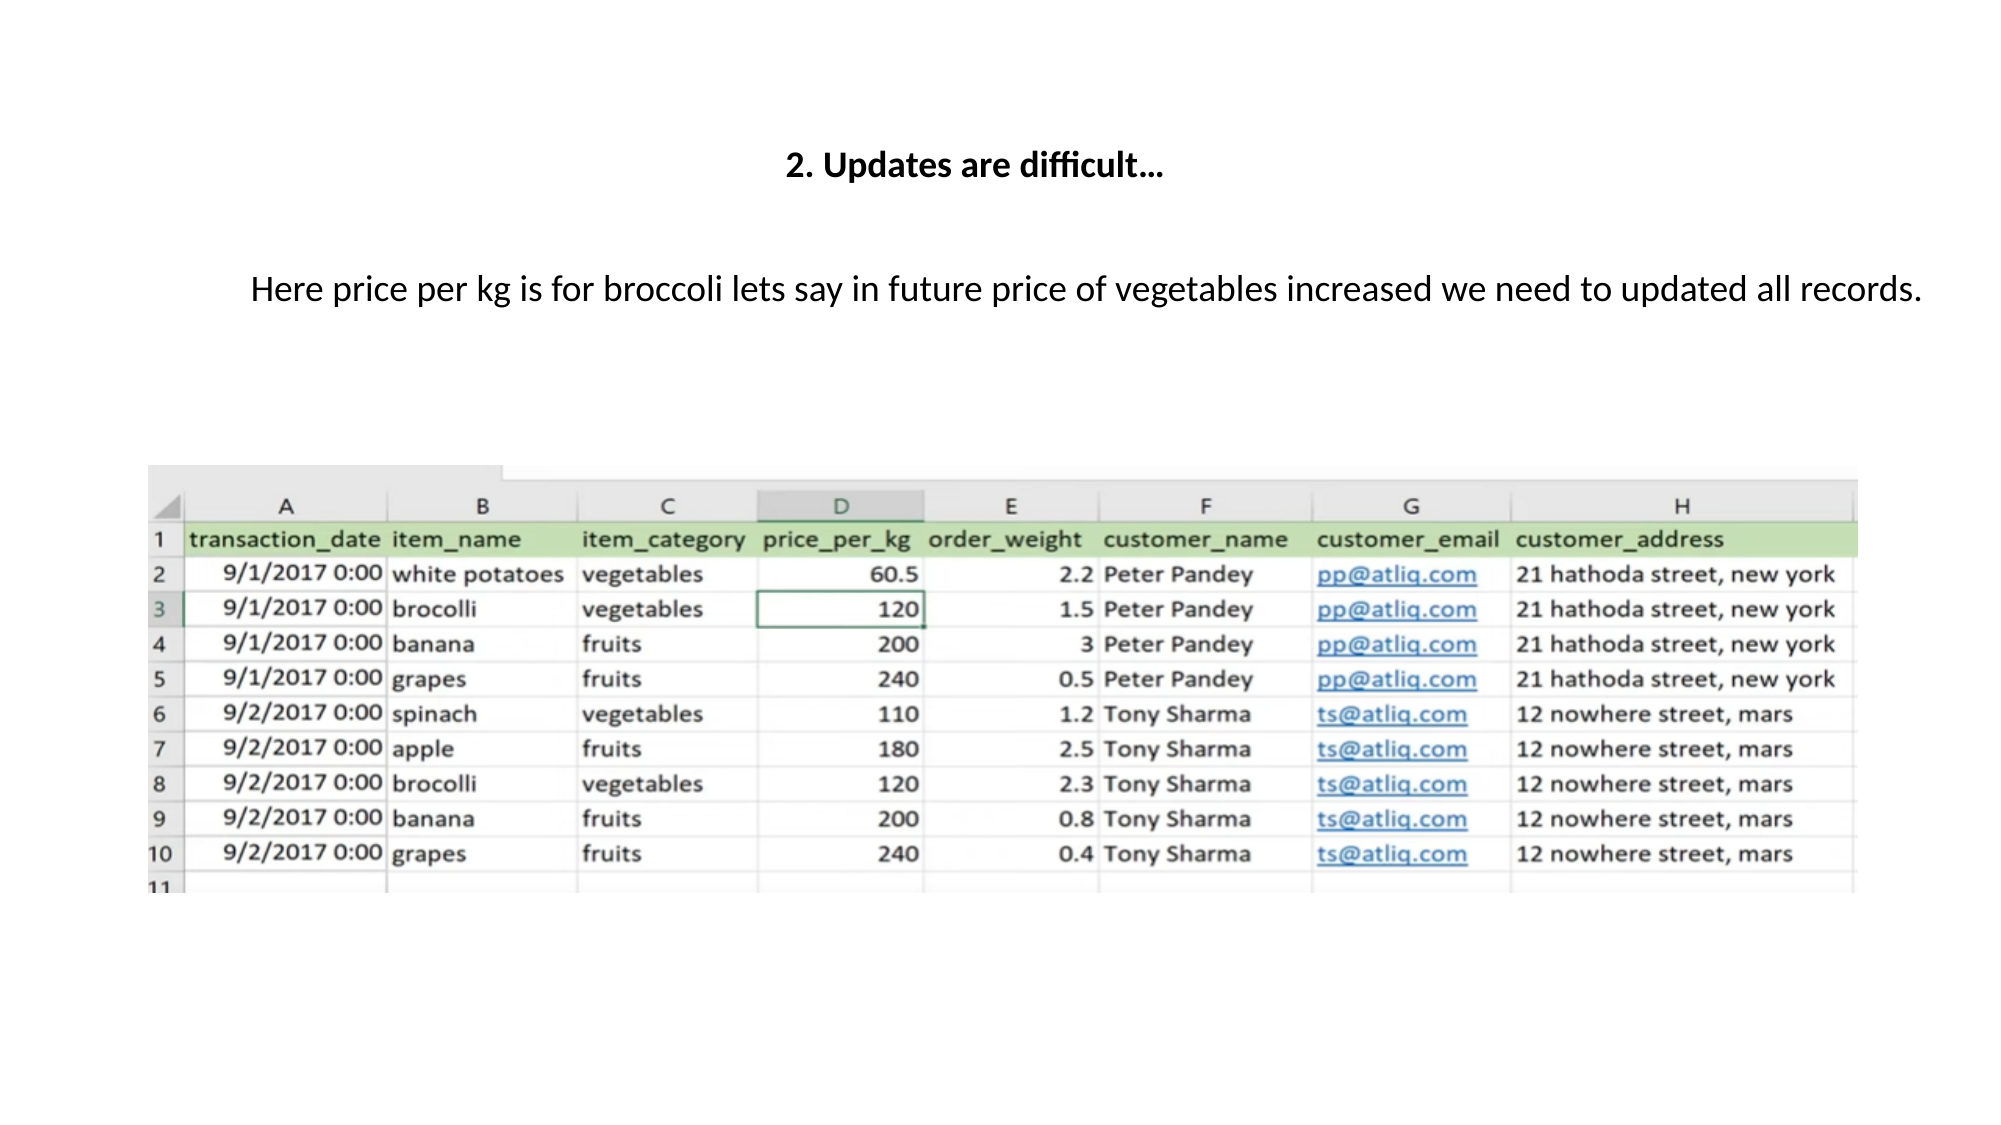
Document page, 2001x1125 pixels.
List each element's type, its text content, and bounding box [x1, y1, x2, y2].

text_box Here price per kg is for broccoli lets say in future price of vegetables increased we need to updated all records. [235, 256, 1978, 317]
text_box 2. Updates are difficult… [770, 133, 1617, 193]
picture [148, 465, 1858, 893]
